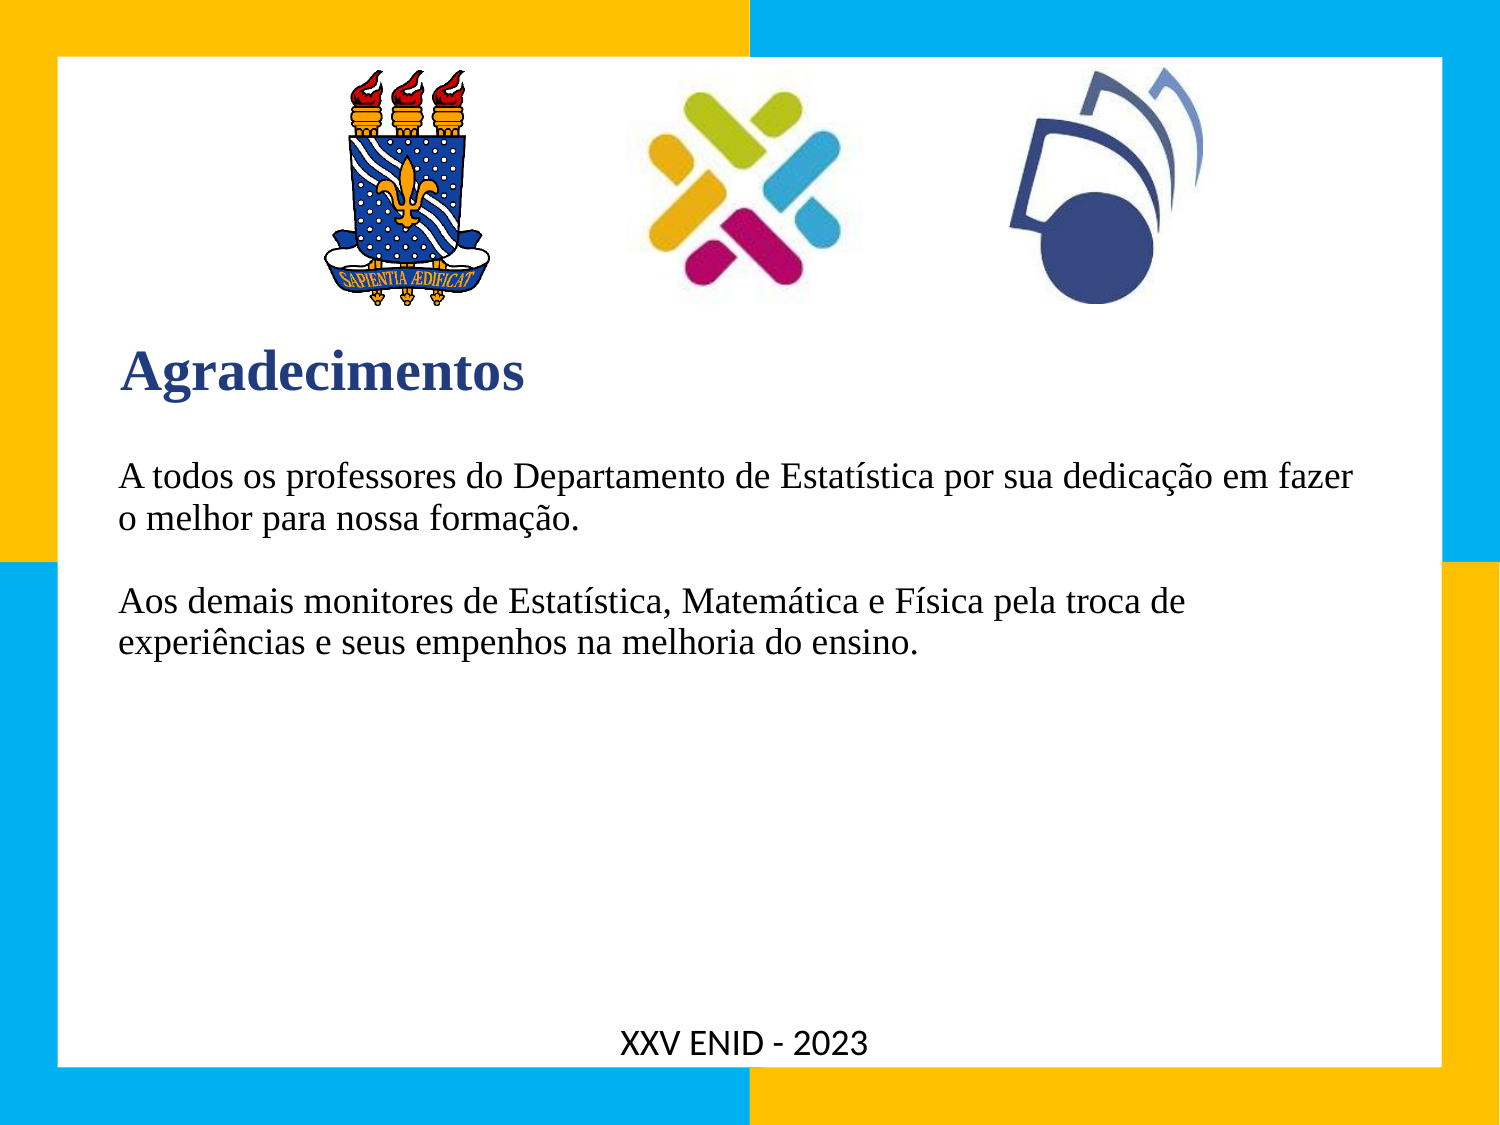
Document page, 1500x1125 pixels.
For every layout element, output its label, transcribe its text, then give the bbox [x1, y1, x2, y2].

text_box Agradecimentos [105, 324, 1299, 404]
picture [627, 70, 872, 306]
picture [324, 70, 490, 306]
title A todos os professores do Departamento de Estatística por sua dedicação em fazer o melhor para nossa formação. Aos demais monitores de Estatística, Matemática e Física pela troca de experiências e seus empenhos na melhoria do ensino. [118, 453, 1359, 975]
picture [1009, 67, 1203, 304]
footer XXV ENID - 2023 [504, 1018, 985, 1125]
